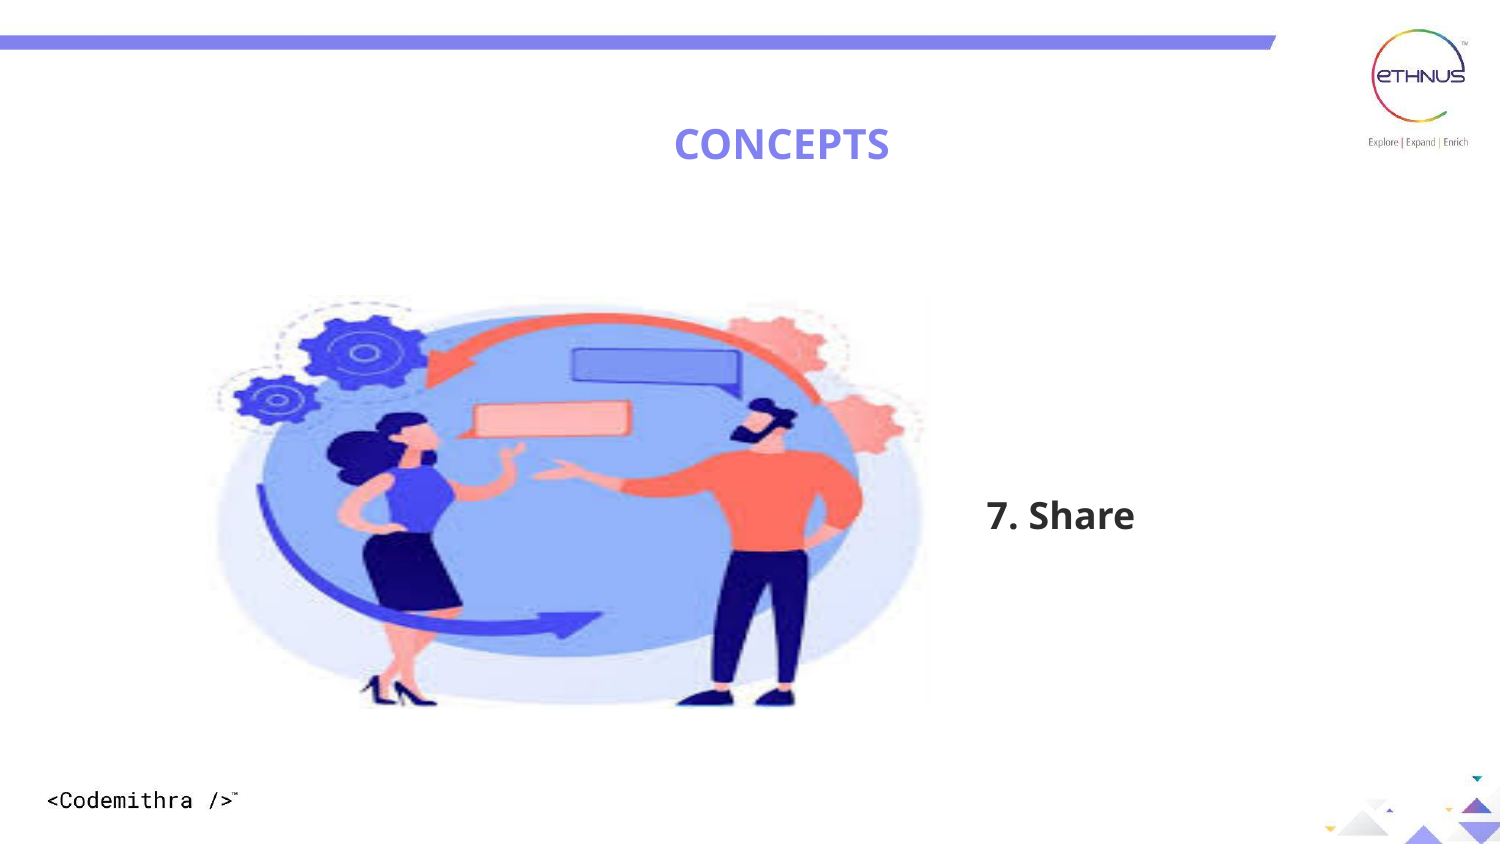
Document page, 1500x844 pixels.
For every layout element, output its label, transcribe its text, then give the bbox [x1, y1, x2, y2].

picture [0, 1, 1500, 844]
text_box 7. Share [971, 465, 1464, 601]
text_box CONCEPTS [535, 103, 1028, 284]
